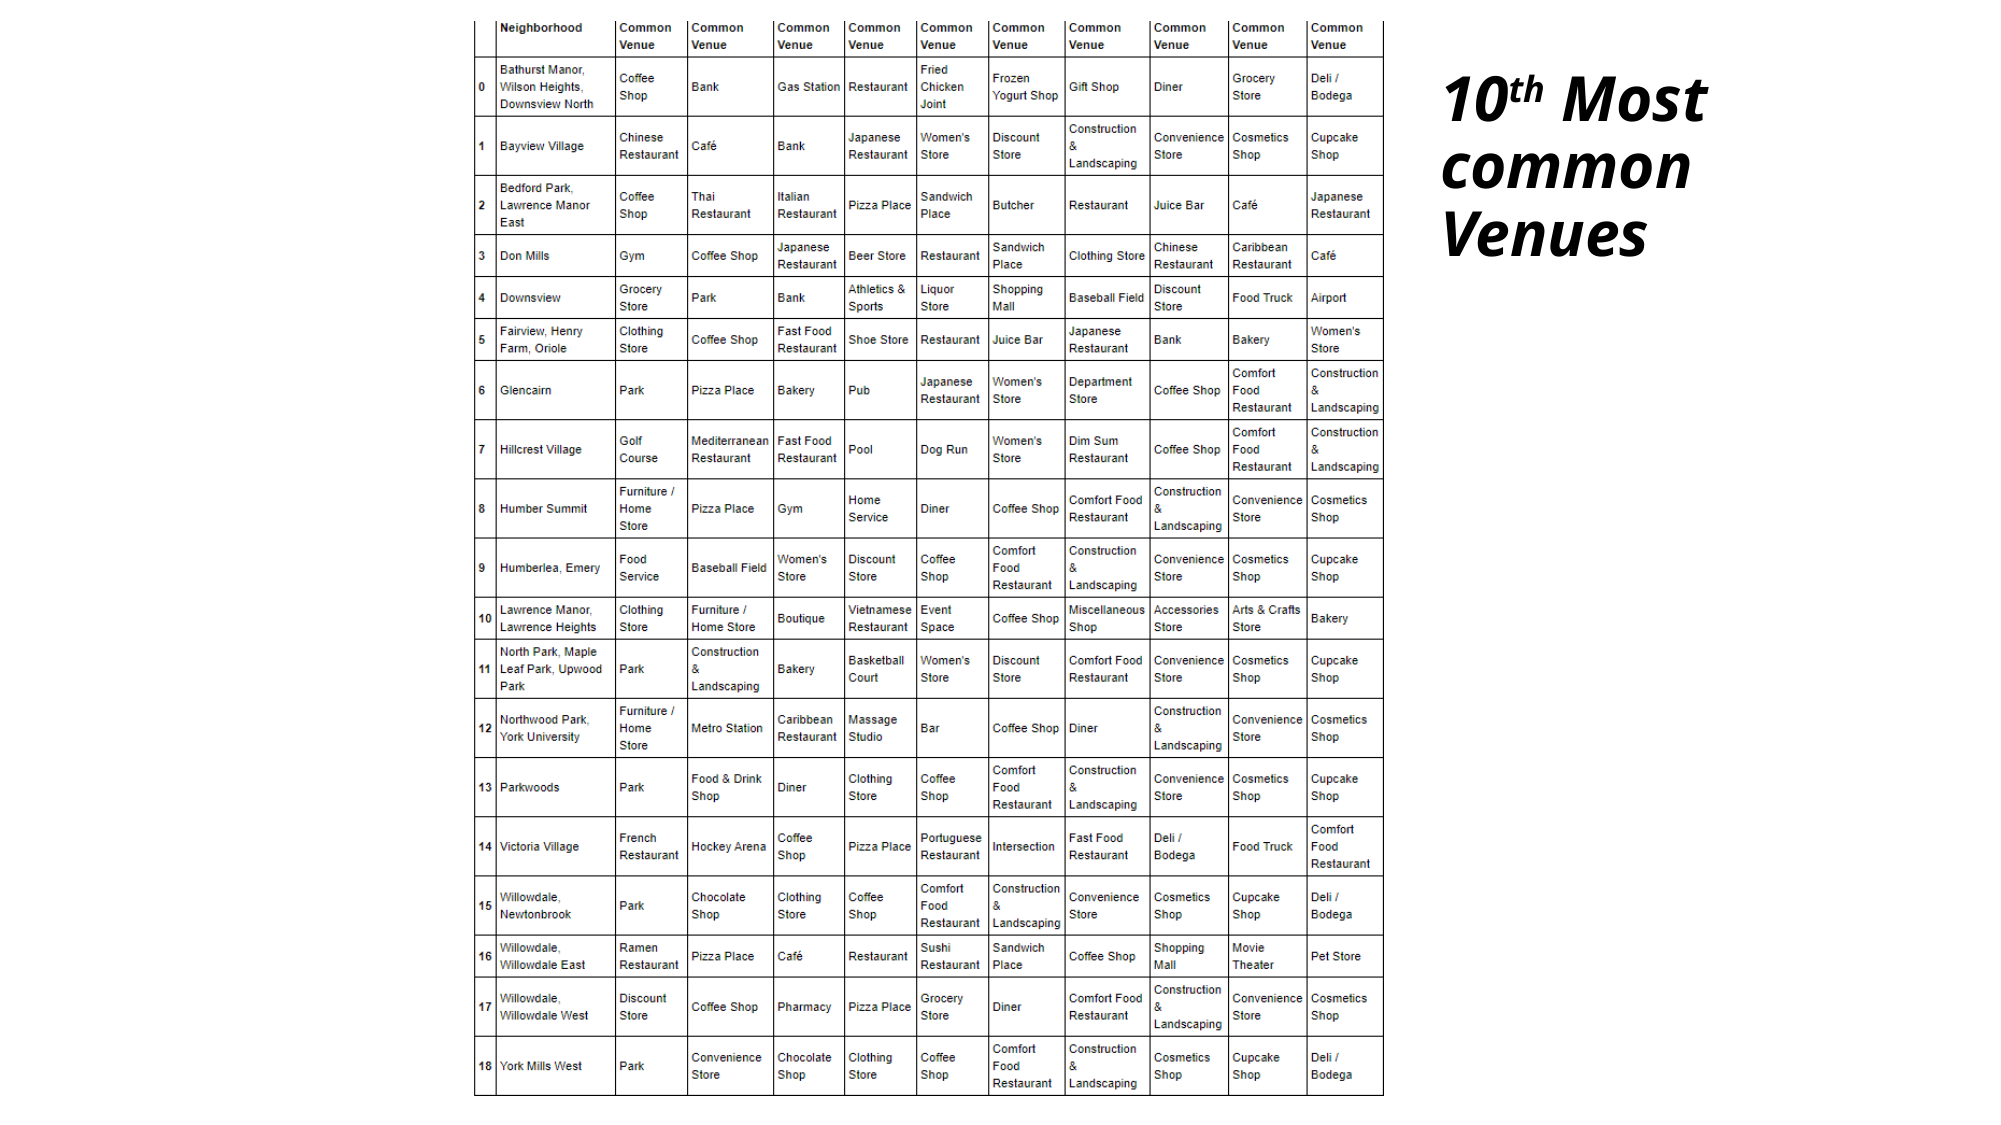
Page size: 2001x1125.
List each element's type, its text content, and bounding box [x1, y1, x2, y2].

title 10th Most common Venues [1425, 59, 1863, 278]
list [472, 21, 1384, 1096]
